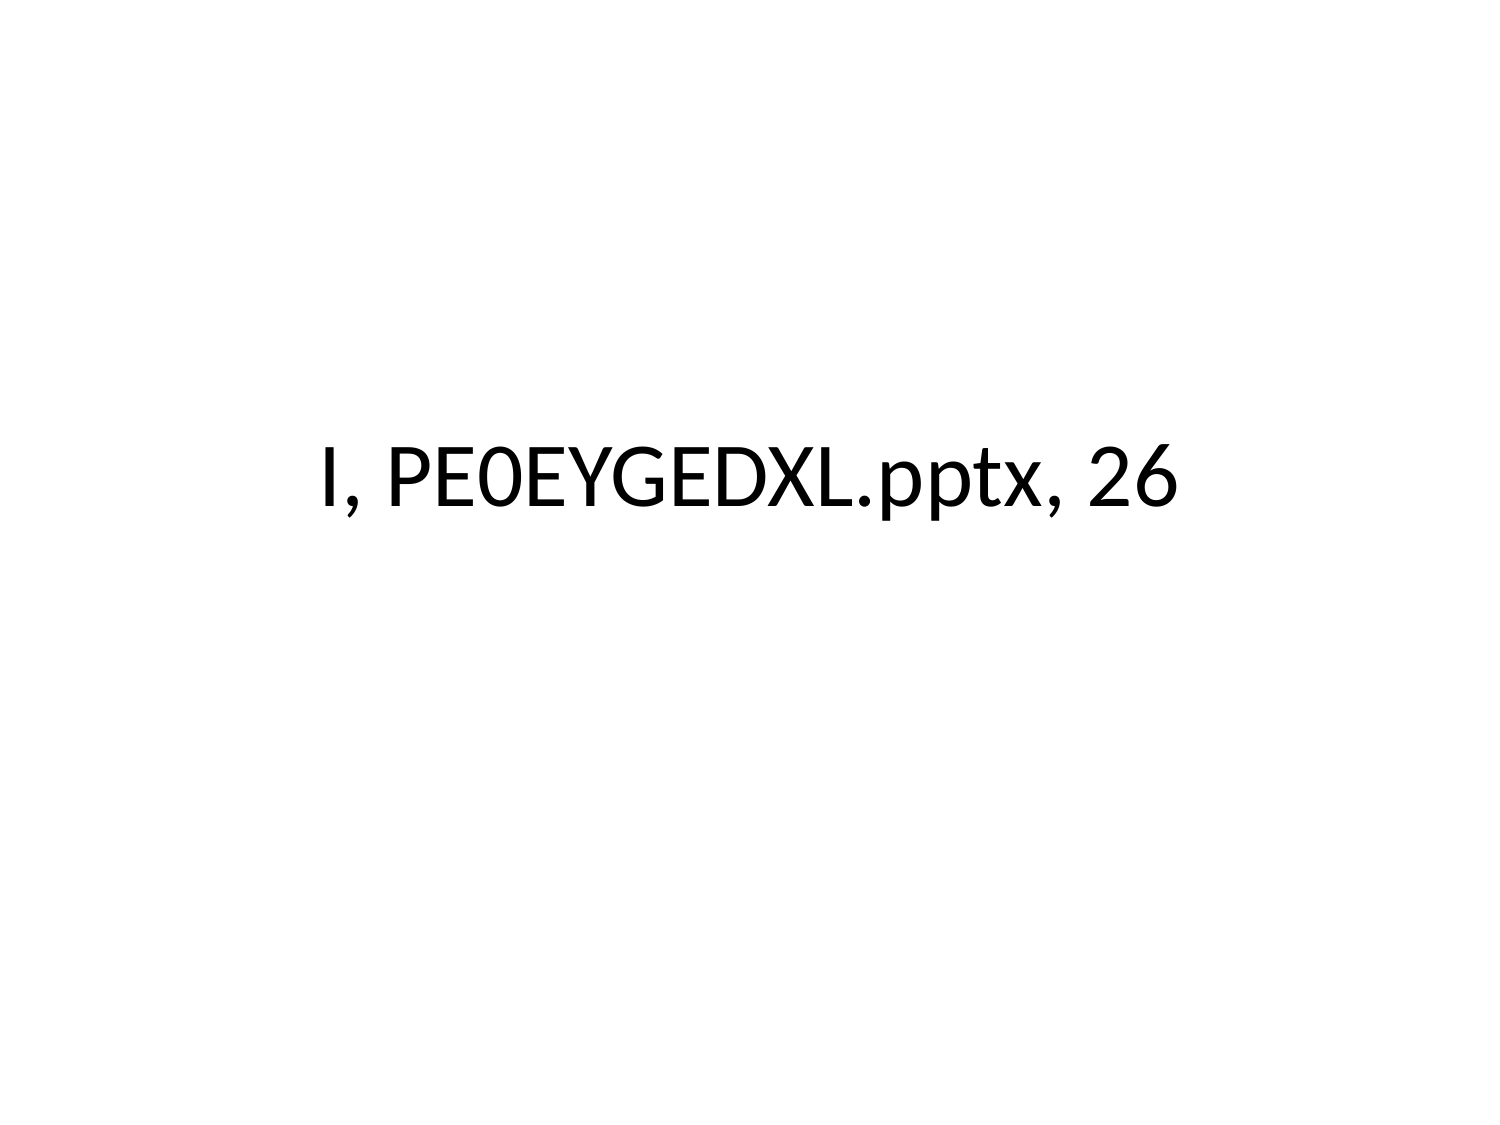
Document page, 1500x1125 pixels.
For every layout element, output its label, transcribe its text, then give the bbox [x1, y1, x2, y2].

title I, PE0EYGEDXL.pptx, 26 [112, 349, 1388, 591]
